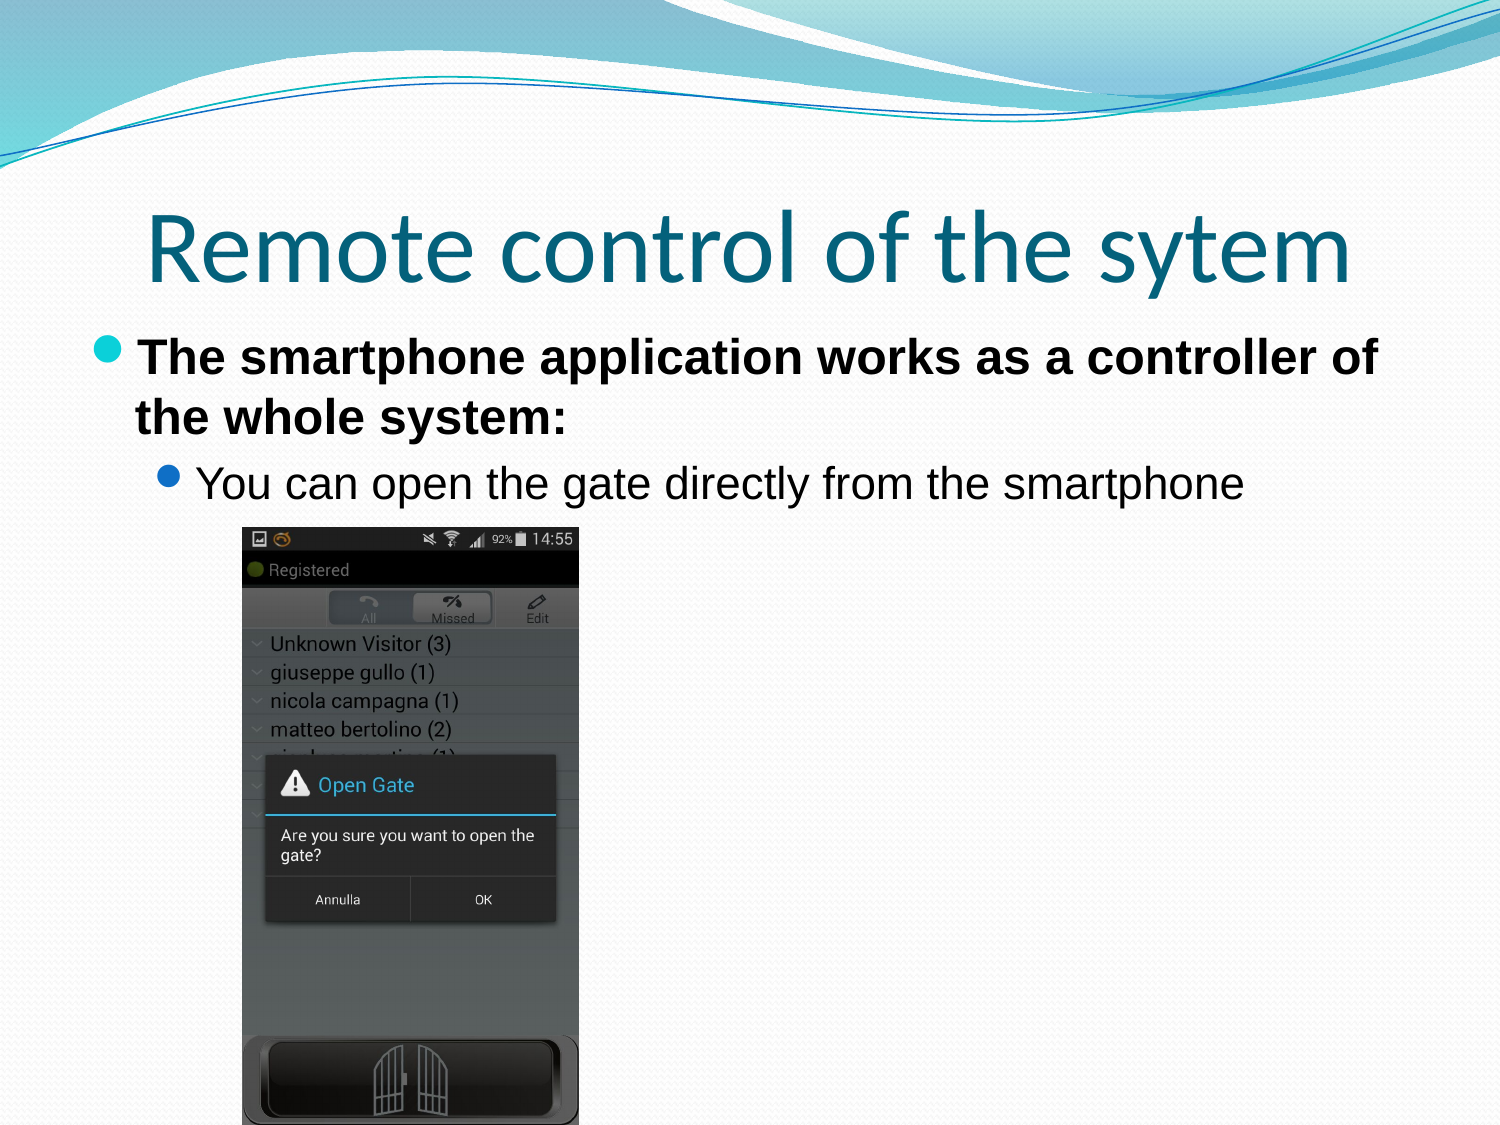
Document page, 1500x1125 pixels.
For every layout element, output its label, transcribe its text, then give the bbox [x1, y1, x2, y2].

list The smartphone application works as a controller of the whole system: You can open the gate directly from the smartphone [75, 317, 1425, 1038]
title Remote control of the sytem [75, 115, 1425, 303]
picture [241, 526, 579, 1125]
